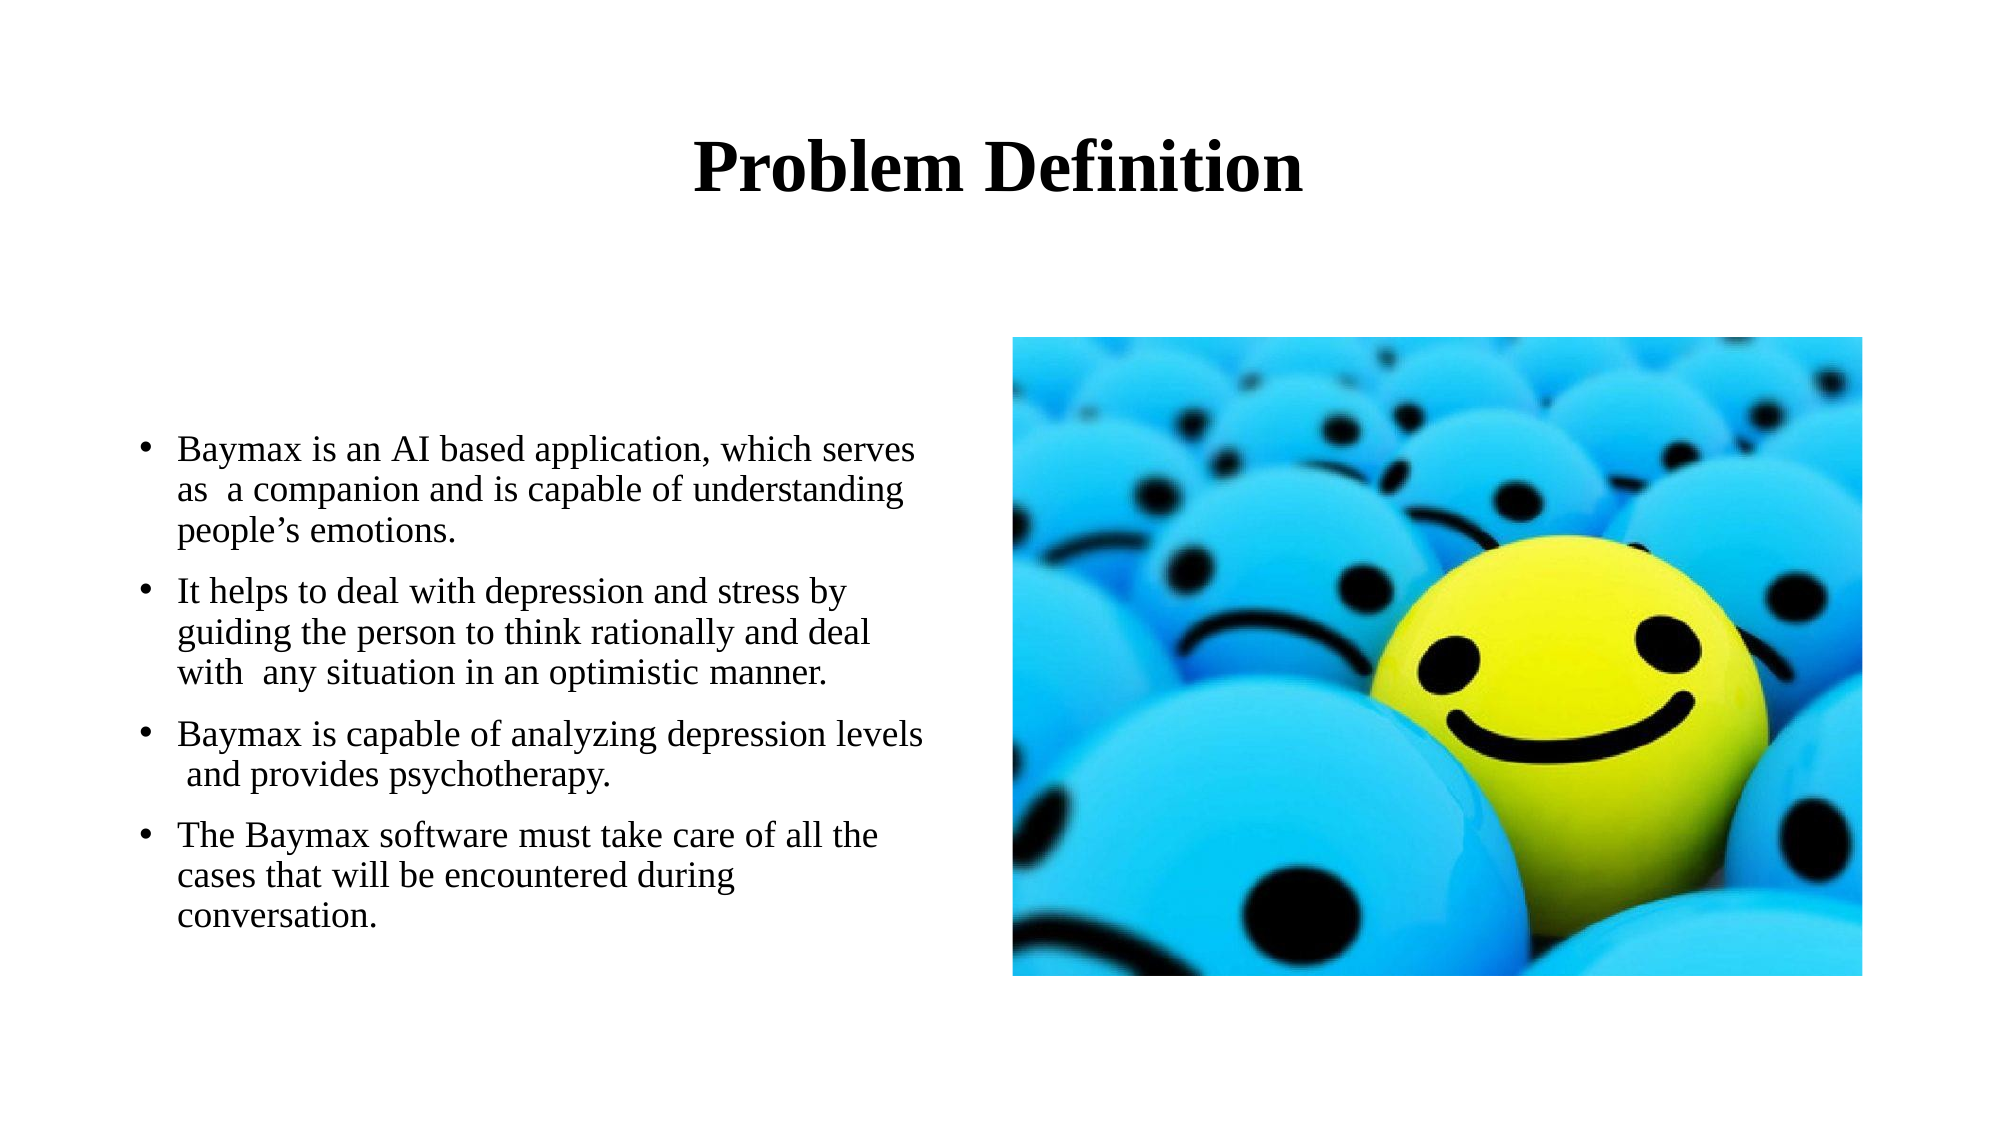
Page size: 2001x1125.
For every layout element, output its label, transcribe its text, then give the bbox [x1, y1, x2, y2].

title Problem Definition [691, 114, 1309, 305]
text_box [1012, 337, 1863, 976]
text_box Baymax is an AI based application, which serves as a companion and is capable of understanding people’s emotions. It helps to deal with depression and stress by guiding the person to think rationally and deal with any situation in an optimistic manner. Baymax is capable of analyzing depression levels and provides psychotherapy. The Baymax software must take care of all the cases that will be encountered during conversation. [137, 421, 958, 936]
